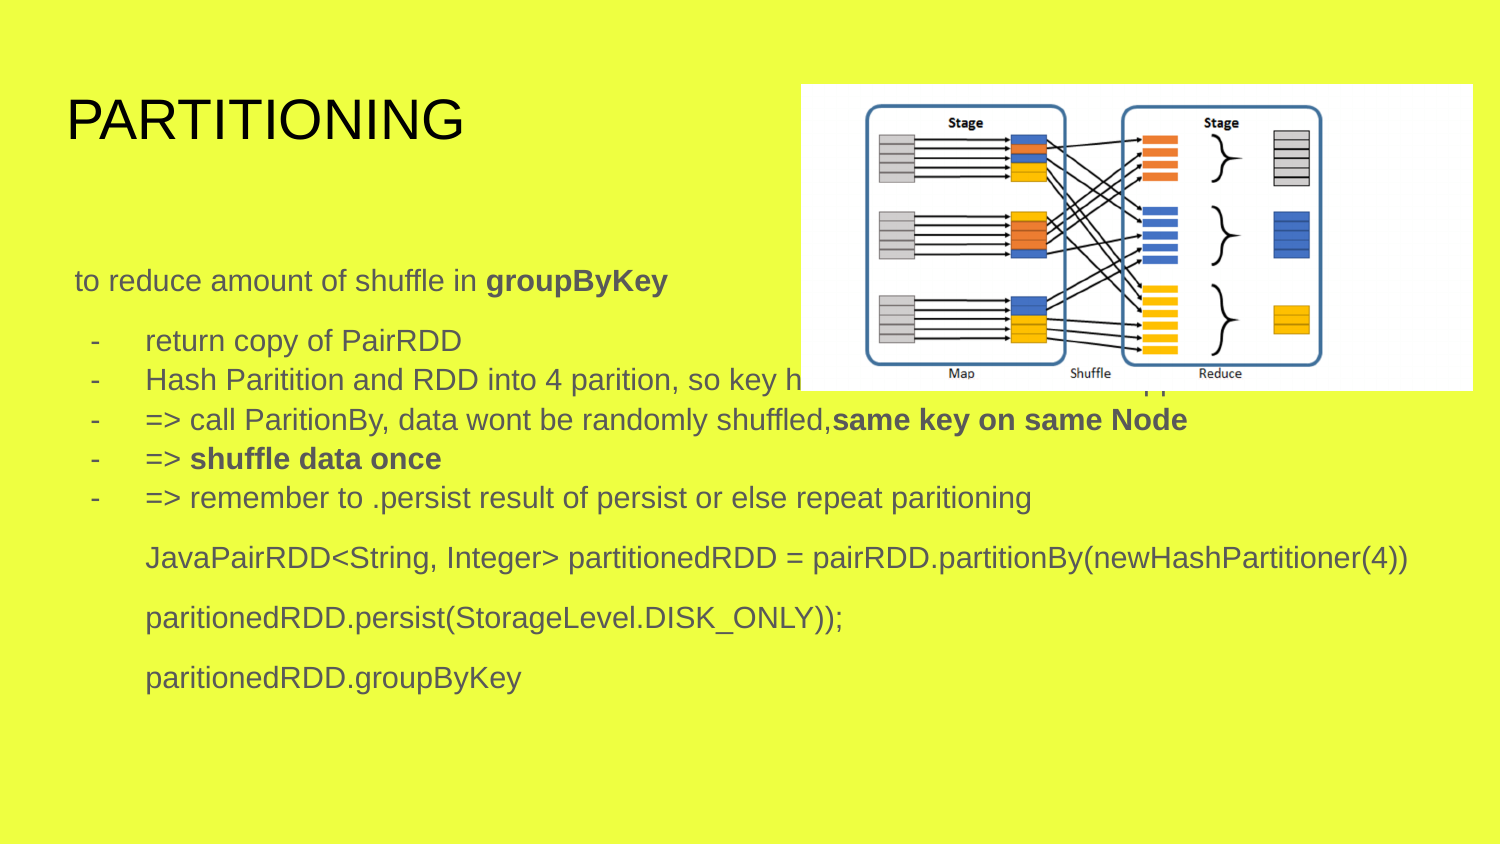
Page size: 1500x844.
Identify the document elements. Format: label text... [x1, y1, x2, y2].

list to reduce amount of shuffle in groupByKey return copy of PairRDD Hash Paritition and RDD into 4 parition, so key have same hash value 4 appear on same node => call ParitionBy, data wont be randomly shuffled,same key on same Node => shuffle data once => remember to .persist result of persist or else repeat paritioning JavaPairRDD<String, Integer> partitionedRDD = pairRDD.partitionBy(newHashPartitioner(4)) paritionedRDD.persist(StorageLevel.DISK_ONLY)); paritionedRDD.groupByKey [51, 189, 1449, 750]
title PARTITIONING [51, 72, 1449, 167]
picture [801, 83, 1473, 391]
